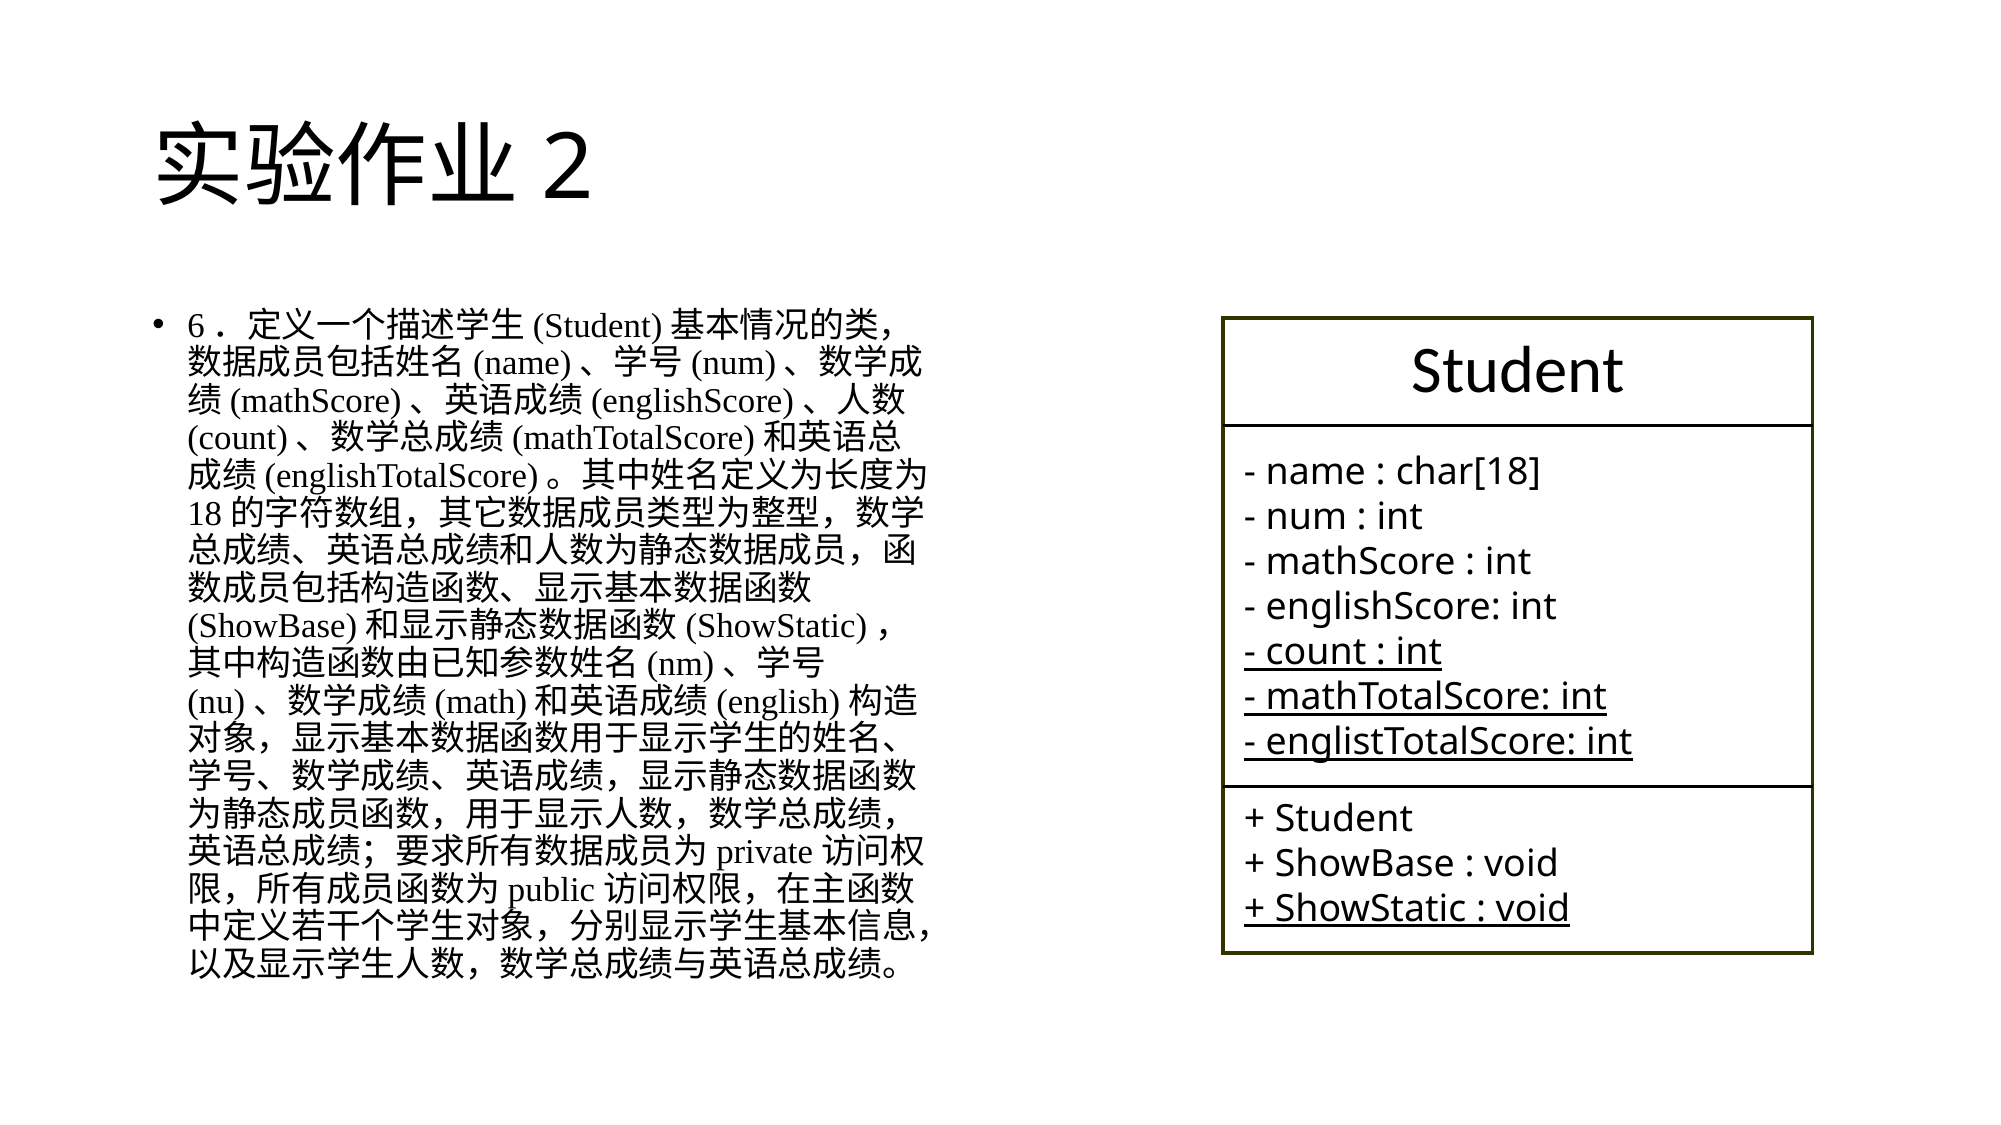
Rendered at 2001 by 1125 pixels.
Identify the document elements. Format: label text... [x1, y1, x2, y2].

list 6．定义一个描述学生(Student)基本情况的类，数据成员包括姓名(name)、学号(num)、数学成绩(mathScore)、英语成绩(englishScore)、人数(count)、数学总成绩(mathTotalScore)和英语总成绩(englishTotalScore)。其中姓名定义为长度为18的字符数组，其它数据成员类型为整型，数学总成绩、英语总成绩和人数为静态数据成员，函数成员包括构造函数、显示基本数据函数(ShowBase)和显示静态数据函数(ShowStatic)，其中构造函数由已知参数姓名(nm)、学号(nu)、数学成绩(math)和英语成绩(english)构造对象，显示基本数据函数用于显示学生的姓名、学号、数学成绩、英语成绩，显示静态数据函数为静态成员函数，用于显示人数，数学总成绩，英语总成绩；要求所有数据成员为private访问权限，所有成员函数为public访问权限，在主函数中定义若干个学生对象，分别显示学生基本信息，以及显示学生人数，数学总成绩与英语总成绩。 [137, 299, 947, 1014]
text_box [1223, 317, 1813, 786]
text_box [1223, 787, 1813, 954]
title 实验作业2 [137, 59, 1863, 278]
